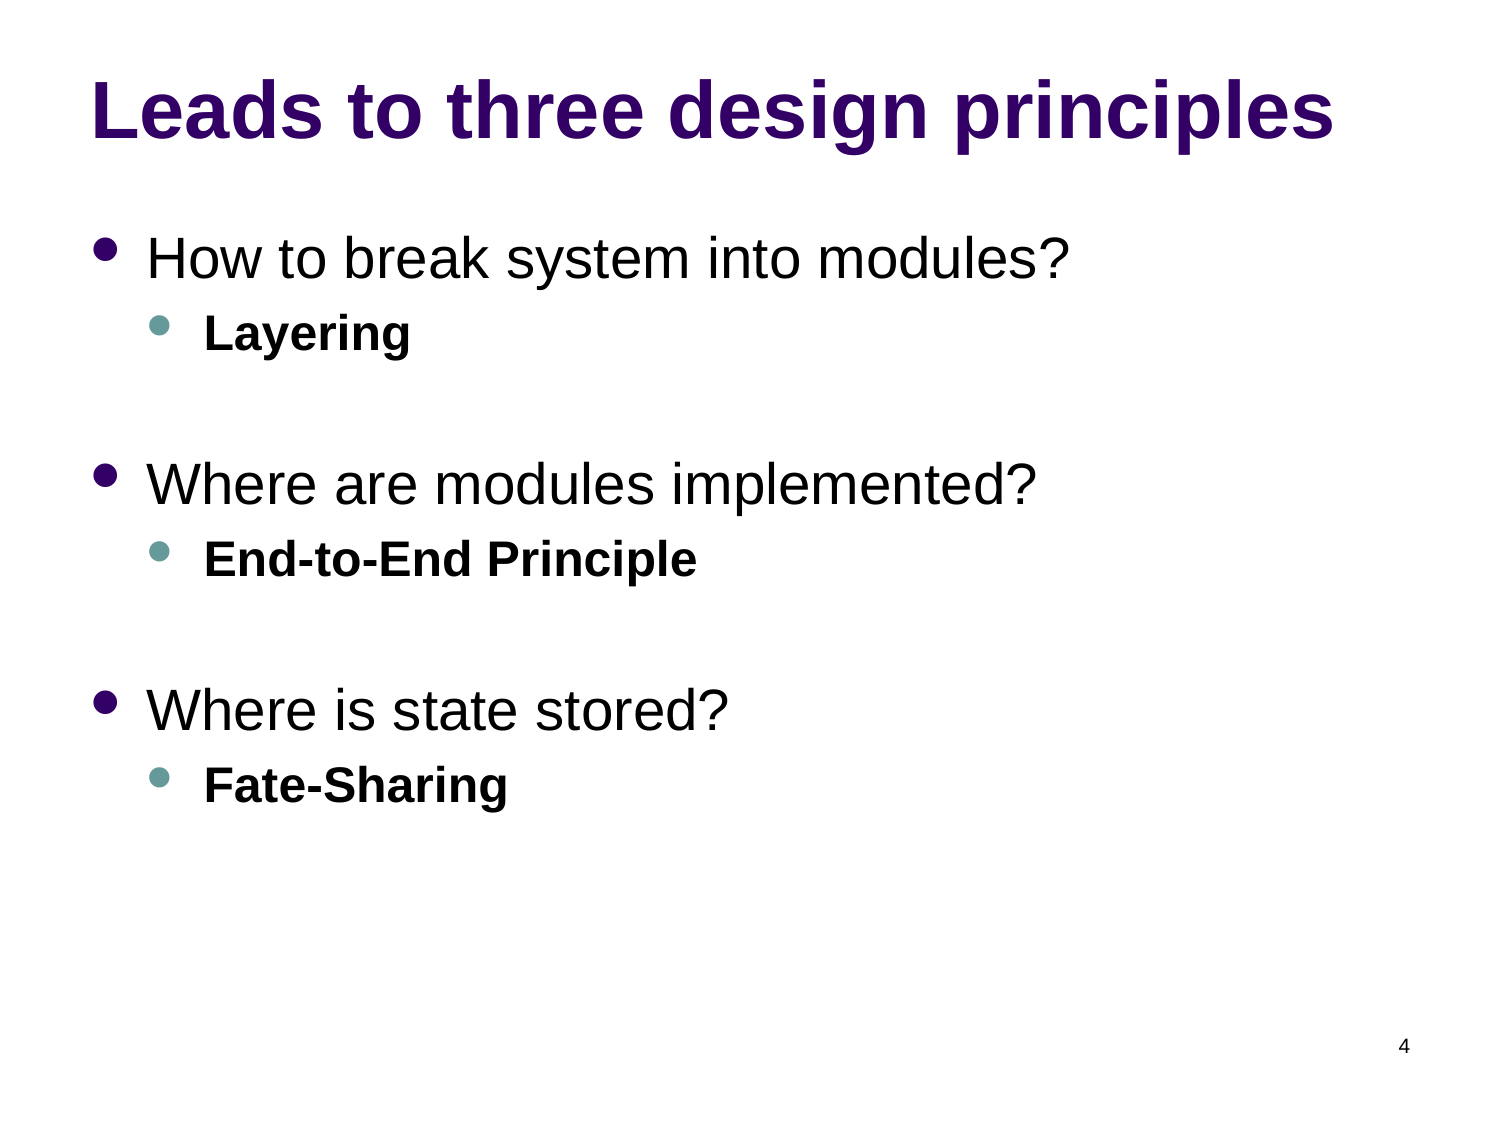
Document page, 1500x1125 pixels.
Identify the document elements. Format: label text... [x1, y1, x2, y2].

slide_number 4 [1074, 1024, 1426, 1101]
title Leads to three design principles [75, 20, 1425, 163]
list How to break system into modules? Layering Where are modules implemented? End-to-End Principle Where is state stored? Fate-Sharing [75, 212, 1425, 1006]
